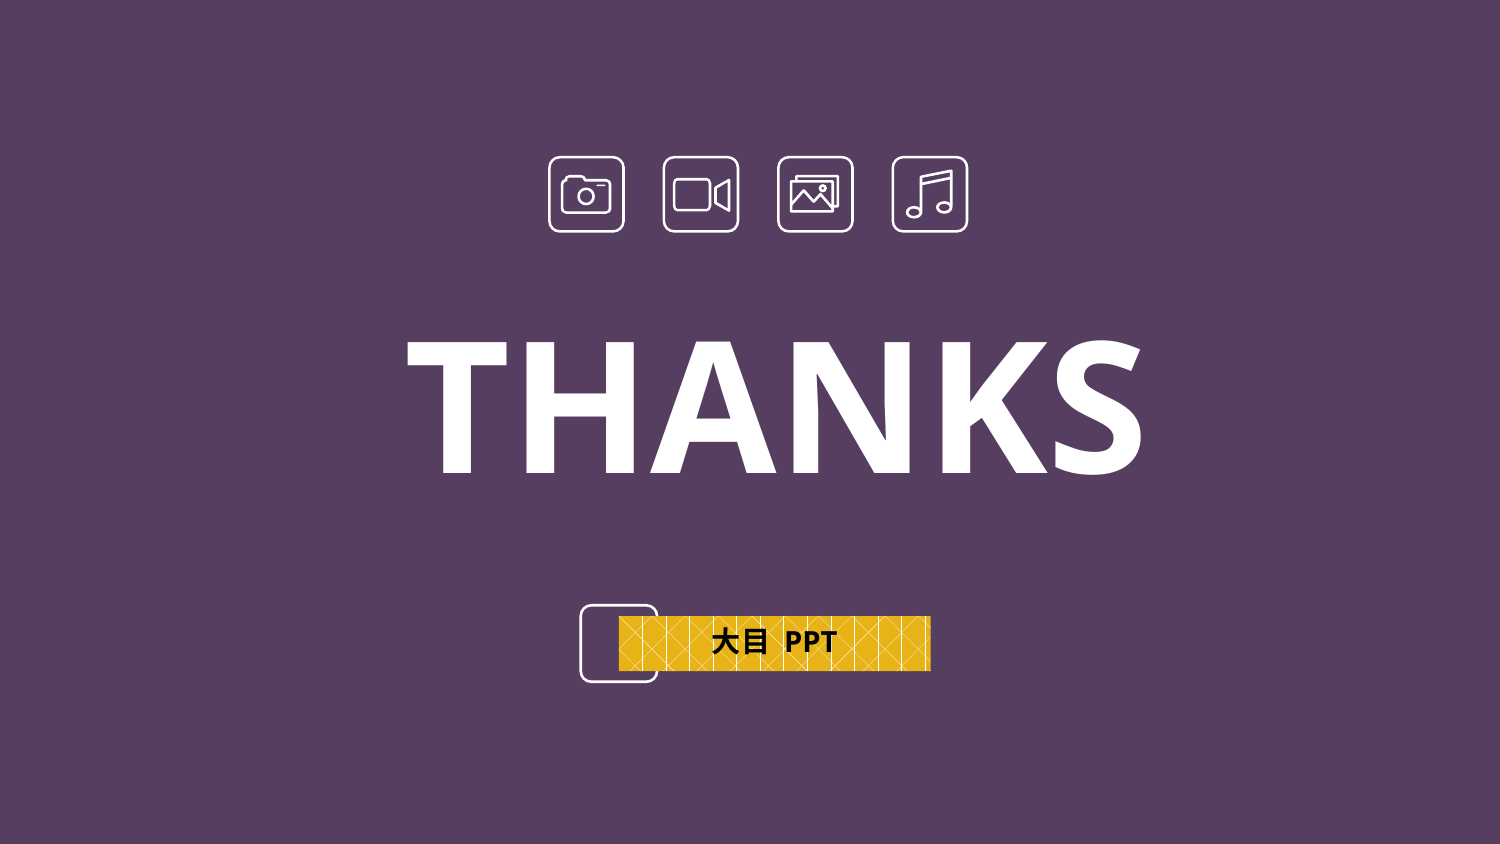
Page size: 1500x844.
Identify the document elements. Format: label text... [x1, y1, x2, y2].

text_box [891, 155, 969, 233]
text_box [662, 155, 740, 233]
text_box THANKS [390, 282, 1165, 518]
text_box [548, 155, 625, 233]
text_box [579, 603, 659, 684]
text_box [777, 155, 854, 233]
text_box 大目 PPT [618, 616, 931, 672]
